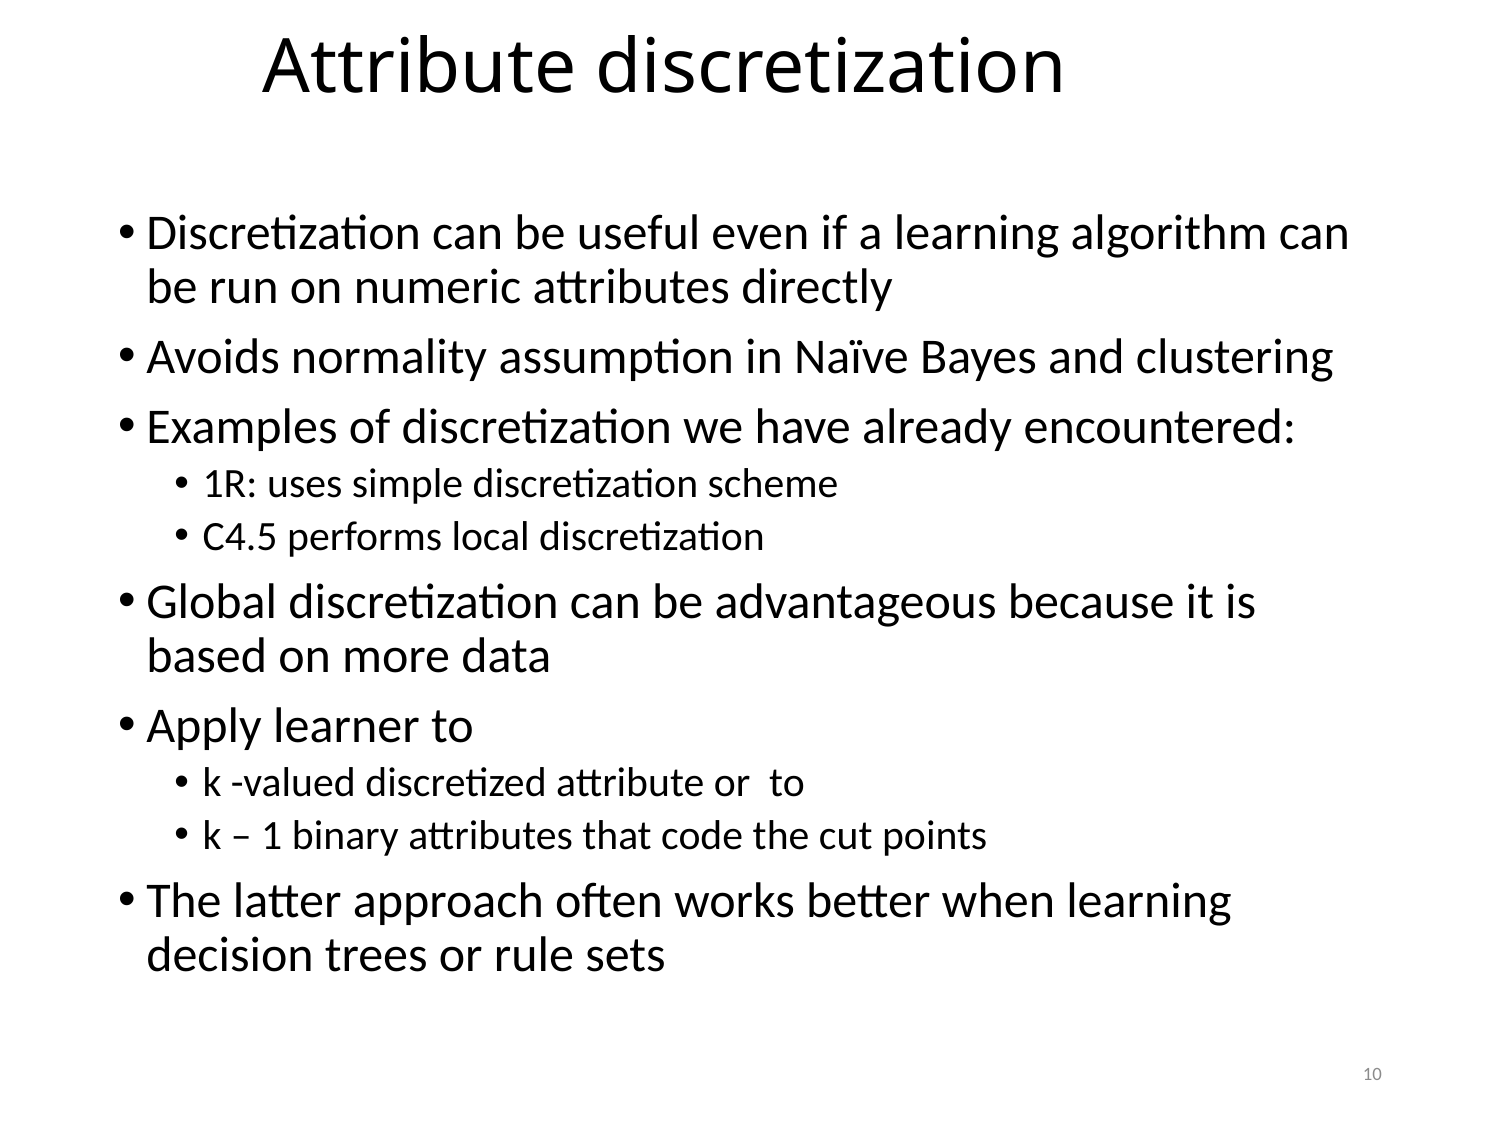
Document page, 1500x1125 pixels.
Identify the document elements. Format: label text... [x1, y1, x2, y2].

slide_number 10 [1059, 1042, 1397, 1103]
title Attribute discretization [247, 10, 1397, 126]
list Discretization can be useful even if a learning algorithm can be run on numeric attributes directly Avoids normality assumption in Naïve Bayes and clustering Examples of discretization we have already encountered: 1R: uses simple discretization scheme C4.5 performs local discretization Global discretization can be advantageous because it is based on more data Apply learner to k -valued discretized attribute or to k – 1 binary attributes that code the cut points The latter approach often works better when learning decision trees or rule sets [103, 199, 1397, 1014]
